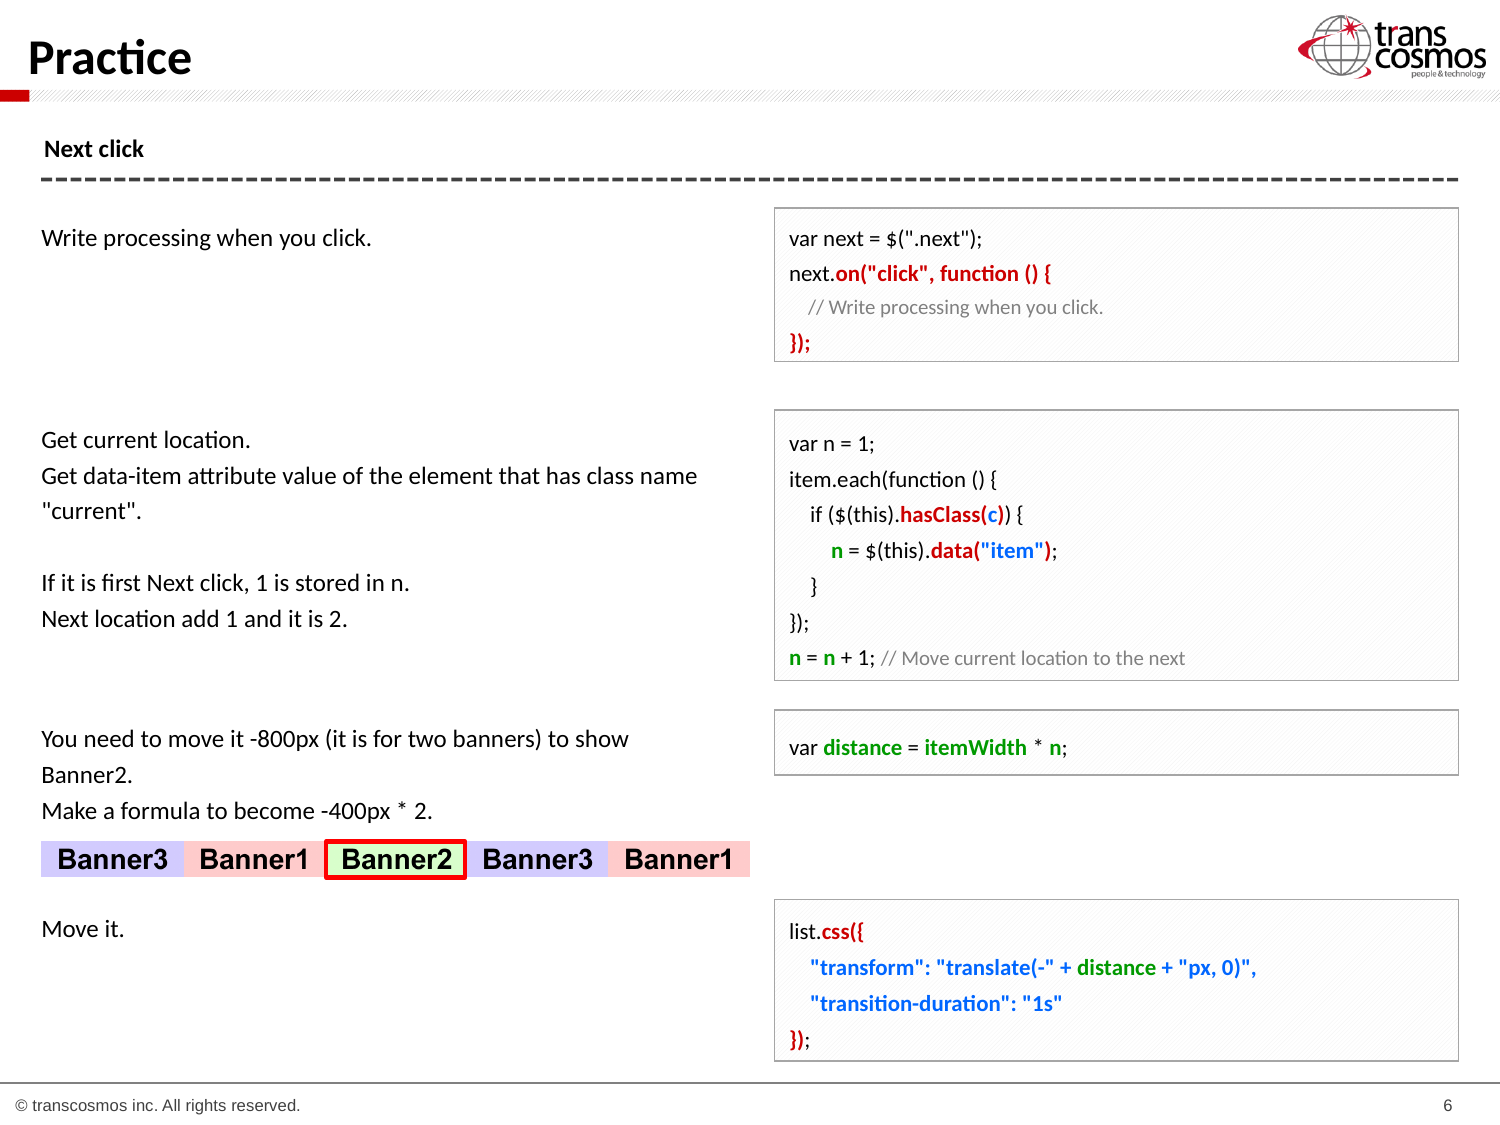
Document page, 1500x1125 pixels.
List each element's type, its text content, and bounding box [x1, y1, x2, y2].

title Practice [17, 26, 206, 90]
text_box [41, 409, 1459, 681]
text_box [41, 899, 1459, 1062]
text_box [41, 841, 751, 878]
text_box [41, 207, 1459, 362]
picture [1298, 14, 1486, 79]
list Next click [29, 125, 1471, 180]
text_box You need to move it -800px (it is for two banners) to show Banner2. Make a formula to become -400px * 2. [41, 709, 726, 799]
text_box var distance = itemWidth * n; [774, 709, 1459, 776]
